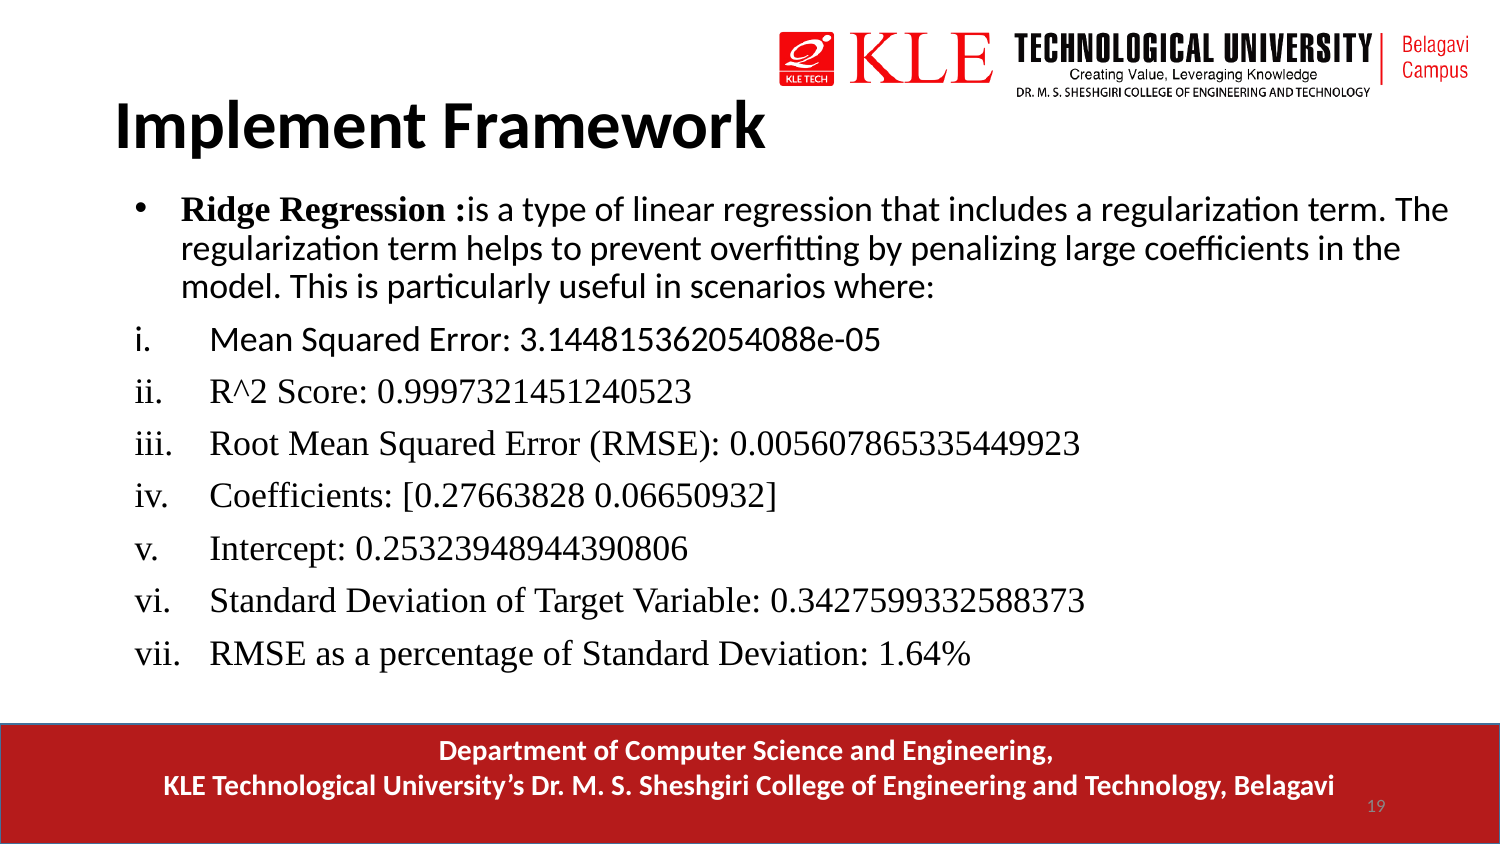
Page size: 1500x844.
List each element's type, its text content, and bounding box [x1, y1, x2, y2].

text_box Department of Computer Science and Engineering, KLE Technological University’s Dr. M. S. Sheshgiri College of Engineering and Technology, Belagavi [0, 723, 1500, 844]
list Ridge Regression :is a type of linear regression that includes a regularization term. The regularization term helps to prevent overfitting by penalizing large coefficients in the model. This is particularly useful in scenarios where: Mean Squared Error: 3.144815362054088e-05 R^2 Score: 0.9997321451240523 Root Mean Squared Error (RMSE): 0.005607865335449923 Coefficients: [0.27663828 0.06650932] Intercept: 0.25323948944390806 Standard Deviation of Target Variable: 0.3427599332588373 RMSE as a percentage of Standard Deviation: 1.64% [103, 184, 1478, 724]
slide_number 19 [1059, 782, 1397, 827]
picture [775, 24, 1478, 104]
title Implement Framework [103, 44, 1397, 184]
